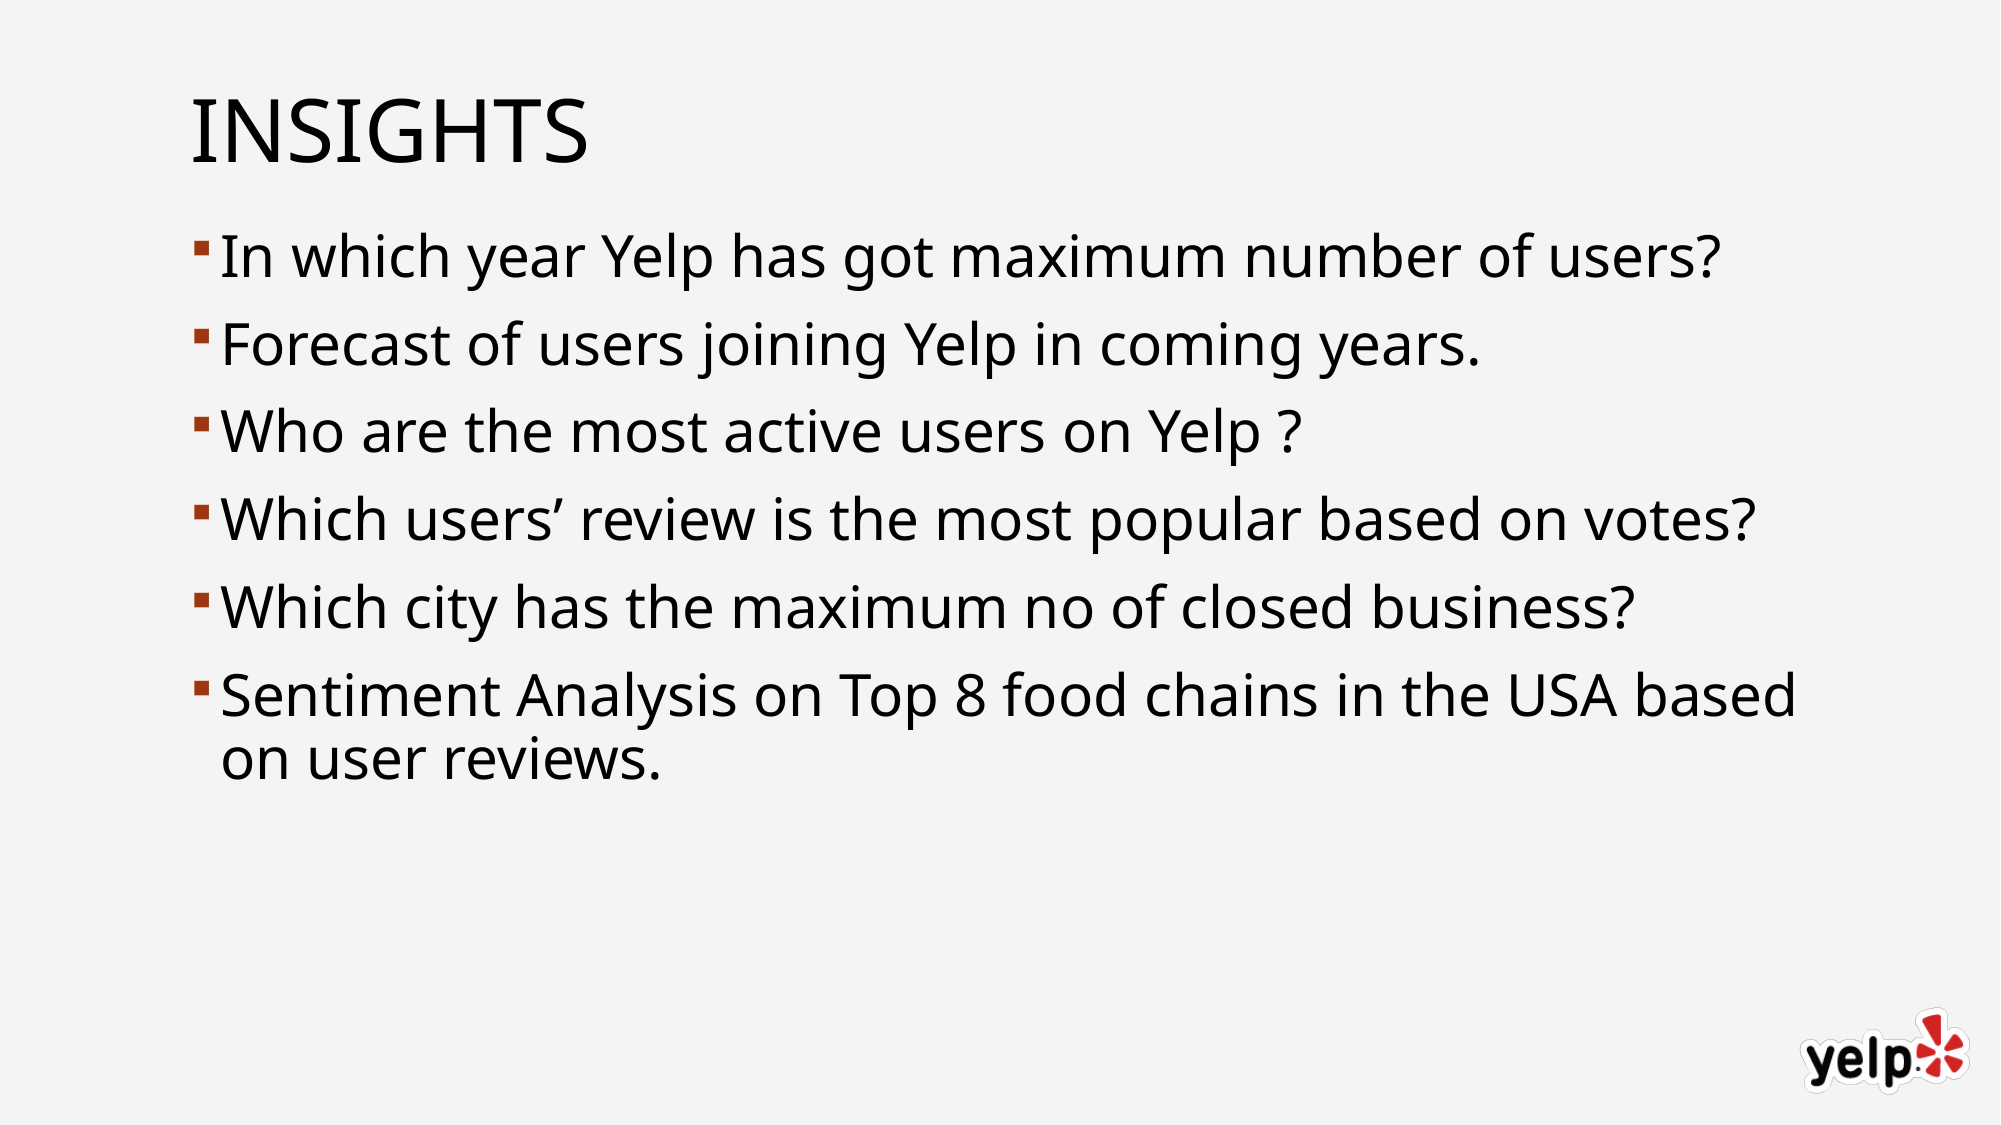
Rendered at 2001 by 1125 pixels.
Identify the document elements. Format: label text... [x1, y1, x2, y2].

list In which year Yelp has got maximum number of users? Forecast of users joining Yelp in coming years. Who are the most active users on Yelp ? Which users’ review is the most popular based on votes? Which city has the maximum no of closed business? Sentiment Analysis on Top 8 food chains in the USA based on user reviews. [175, 219, 1826, 1013]
title INSIGHTs [175, 79, 1274, 190]
picture [1770, 977, 2000, 1125]
